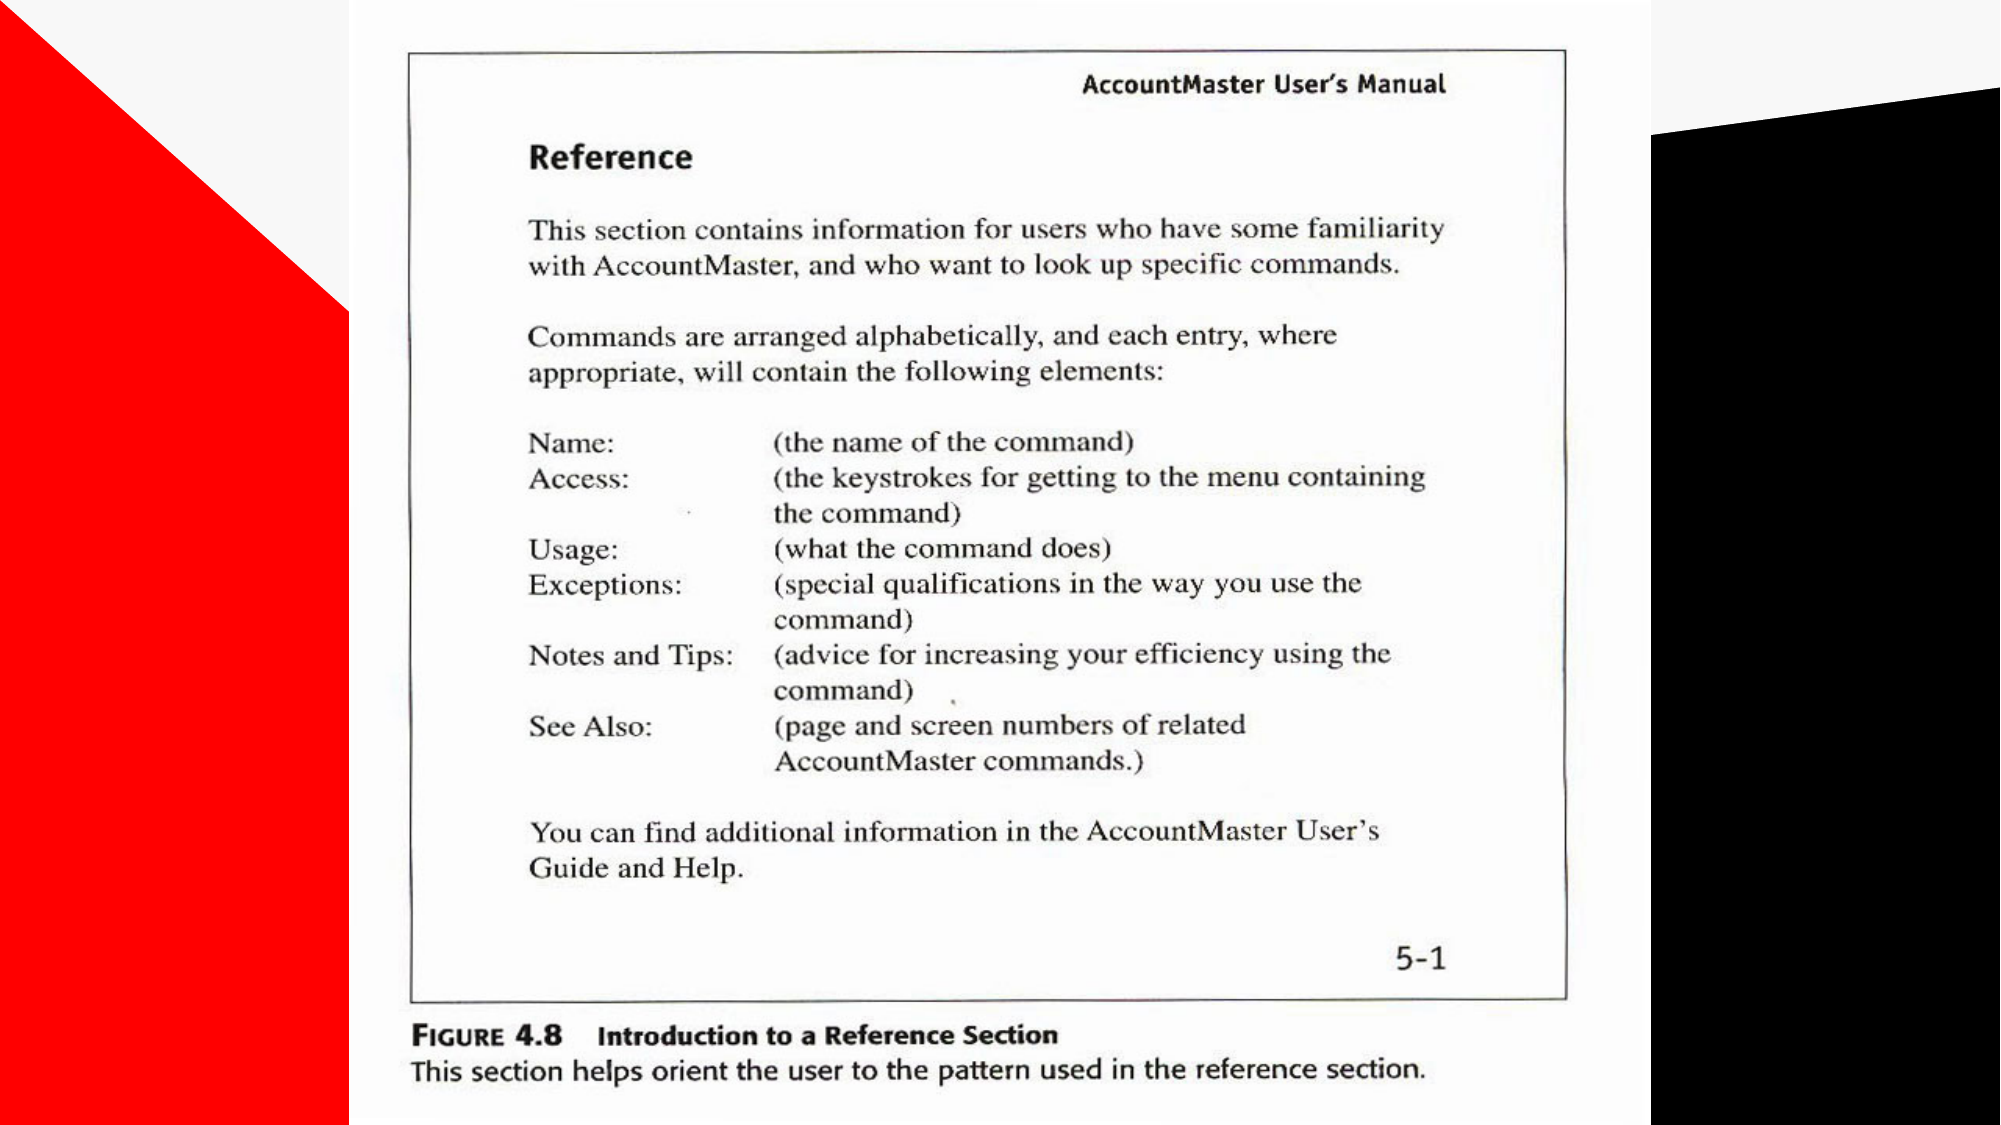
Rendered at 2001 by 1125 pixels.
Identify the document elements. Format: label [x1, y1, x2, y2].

picture [348, 0, 1651, 1125]
